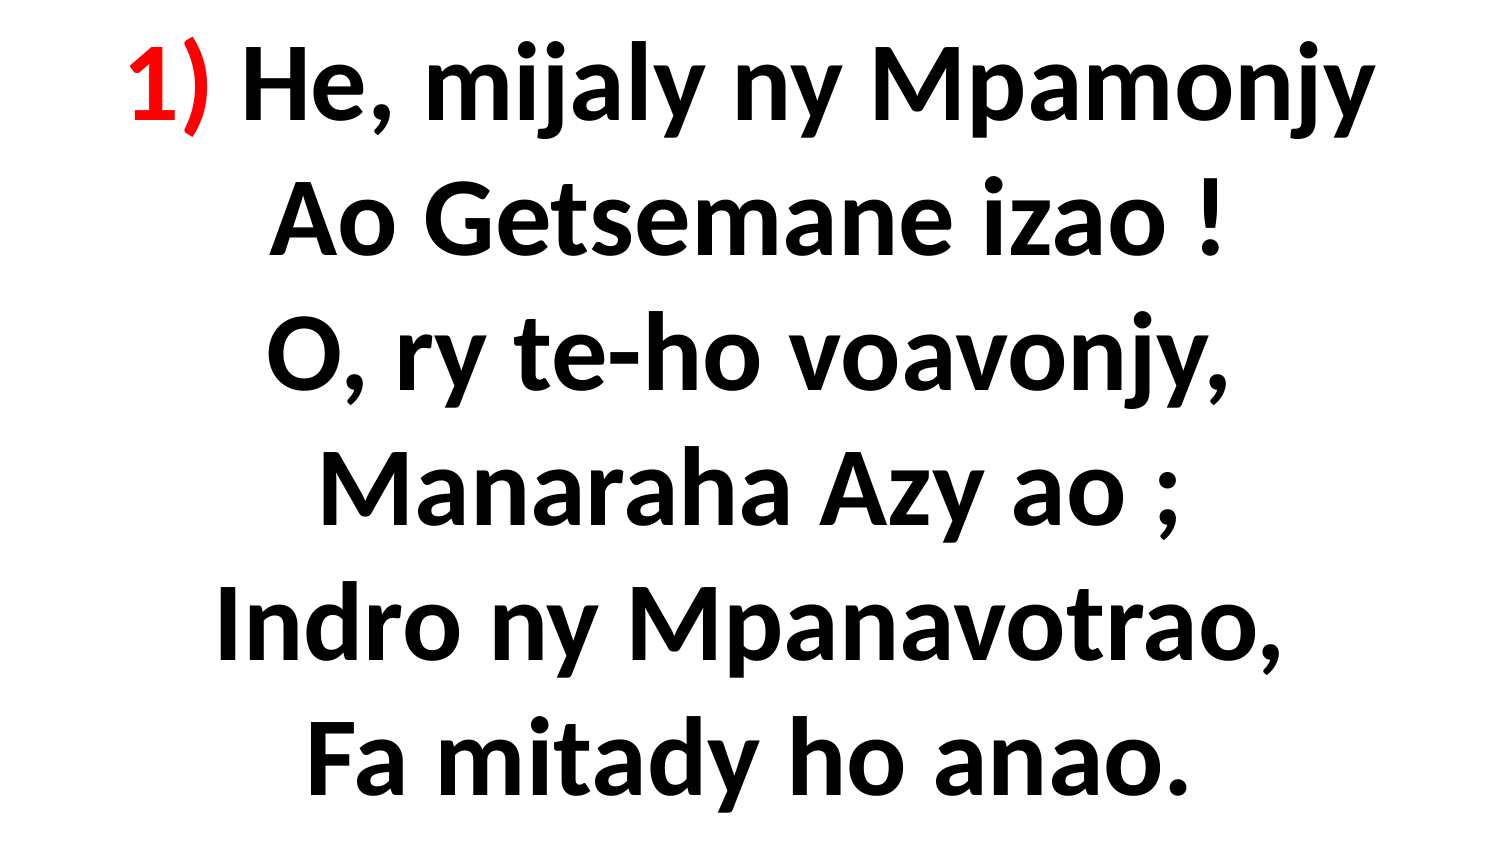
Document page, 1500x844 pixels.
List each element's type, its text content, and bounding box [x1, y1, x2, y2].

title 1) He, mijaly ny Mpamonjy Ao Getsemane izao ! O, ry te-ho voavonjy, Manaraha Azy ao ; Indro ny Mpanavotrao, Fa mitady ho anao. [0, 309, 1500, 517]
